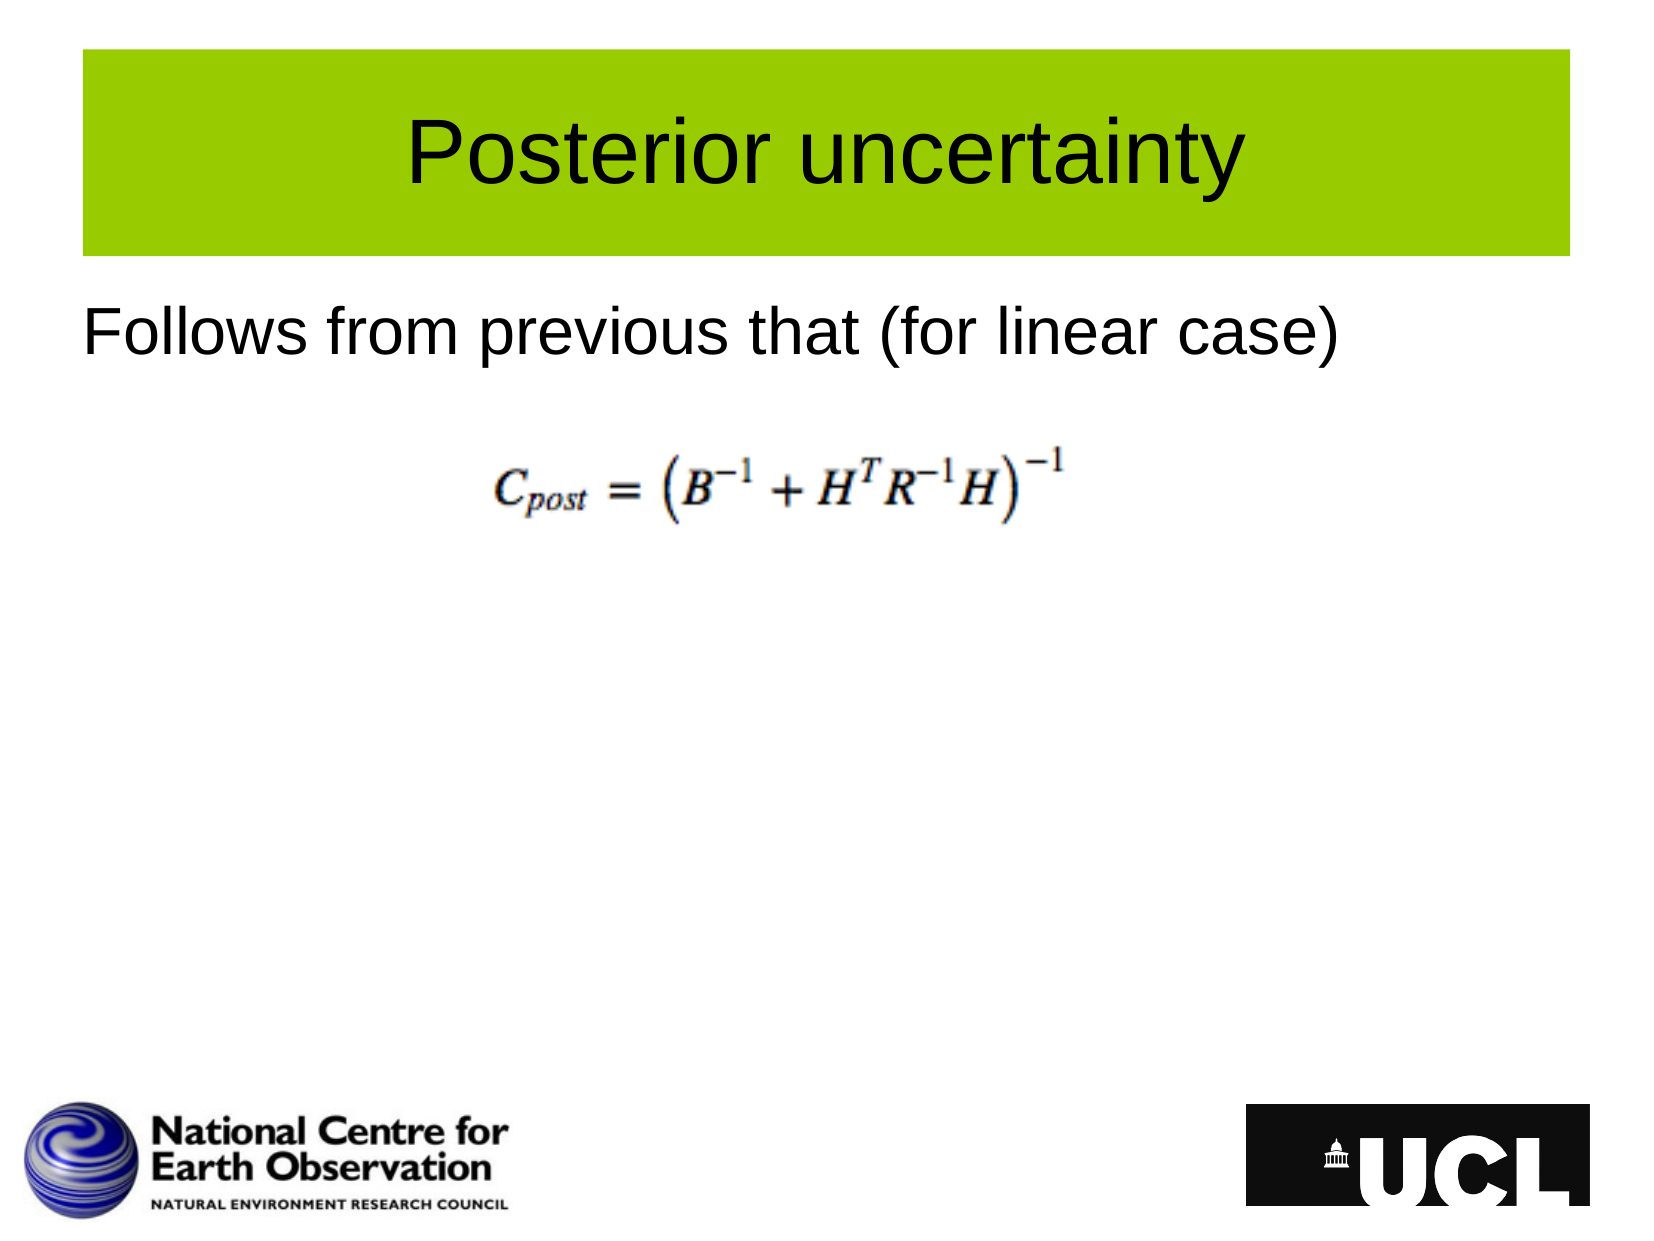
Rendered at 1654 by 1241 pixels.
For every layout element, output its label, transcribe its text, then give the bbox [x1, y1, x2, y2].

picture [23, 1097, 513, 1223]
list Follows from previous that (for linear case) [82, 289, 1571, 1109]
title Posterior uncertainty [82, 49, 1571, 257]
picture [424, 395, 1162, 566]
picture [1246, 1104, 1590, 1206]
